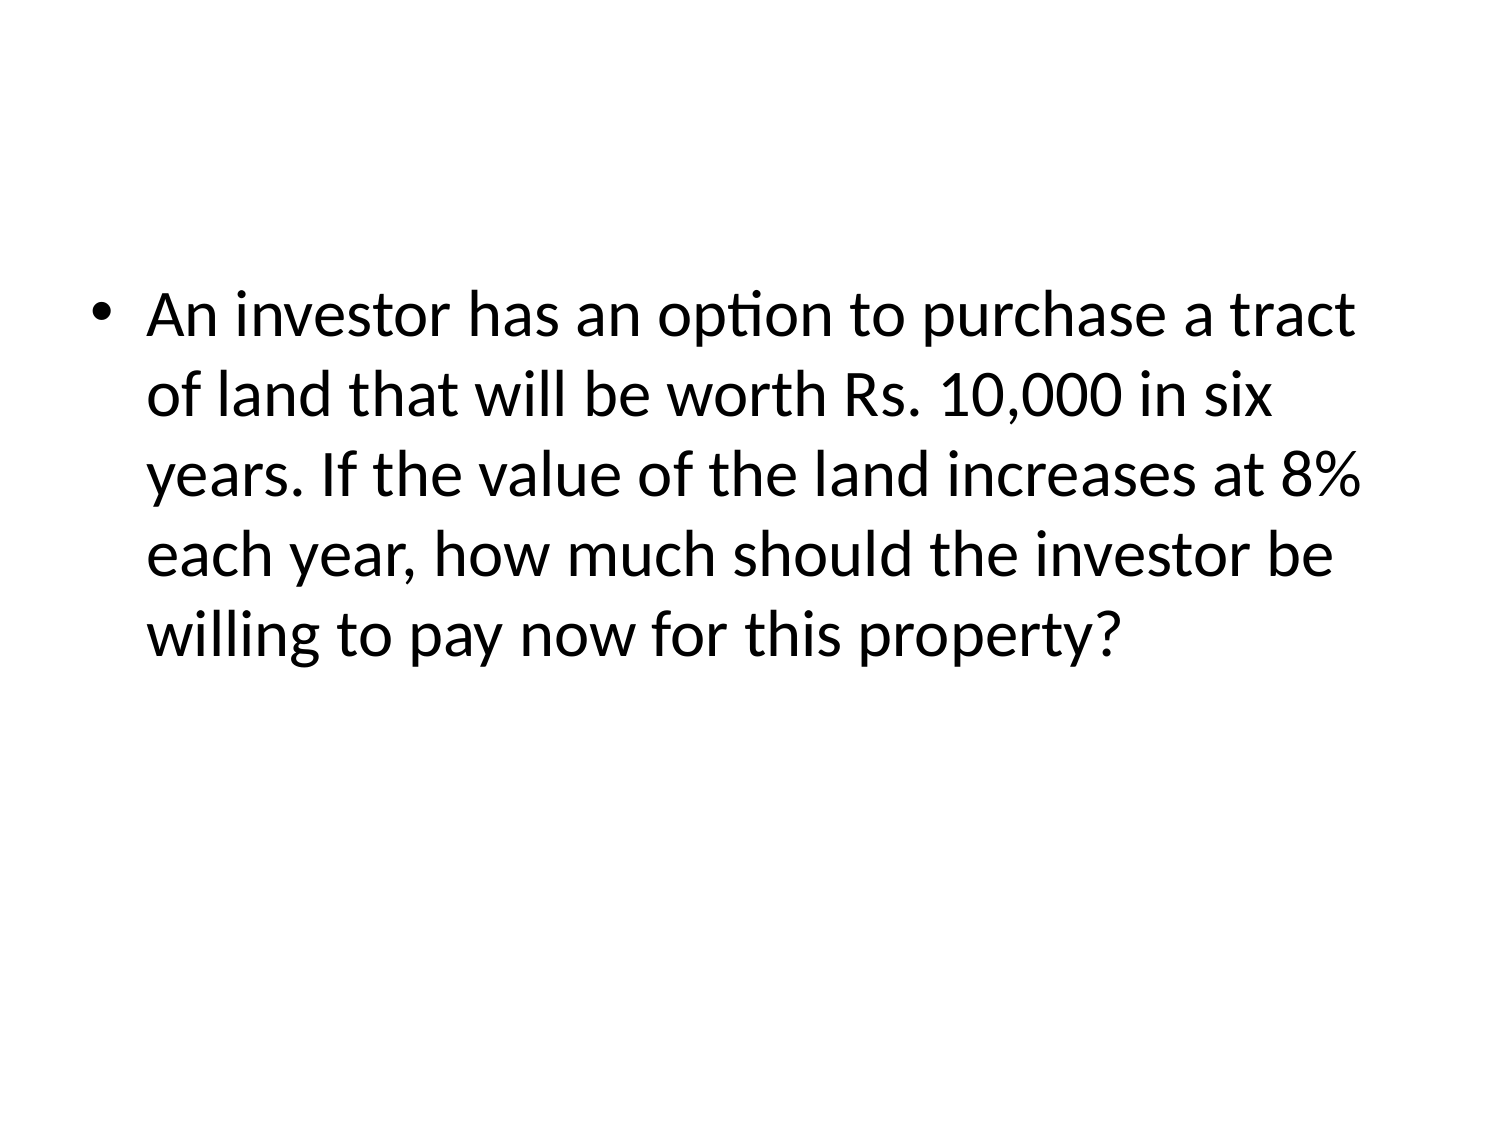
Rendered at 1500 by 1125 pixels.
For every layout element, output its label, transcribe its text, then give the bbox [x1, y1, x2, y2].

list An investor has an option to purchase a tract of land that will be worth Rs. 10,000 in six years. If the value of the land increases at 8% each year, how much should the investor be willing to pay now for this property? [75, 262, 1425, 1005]
